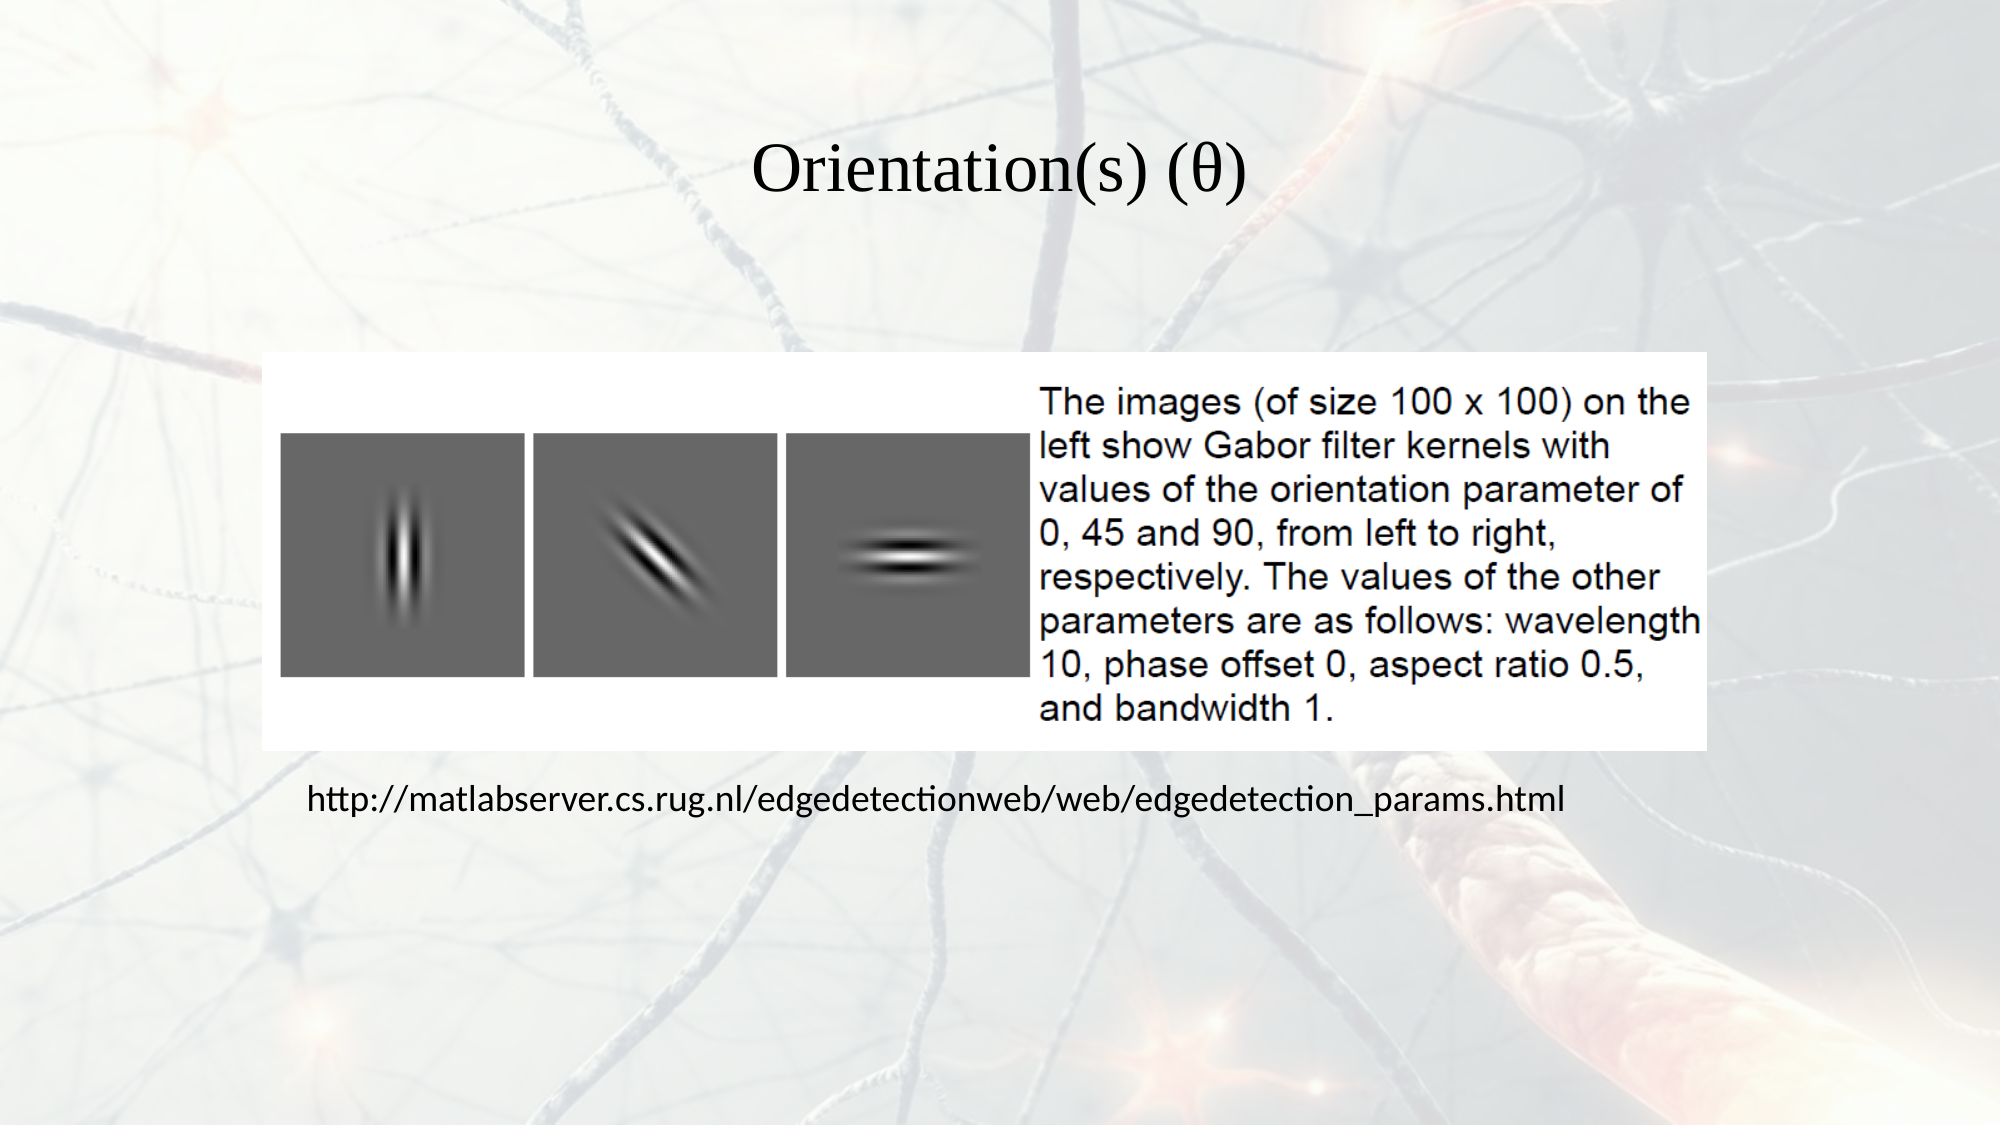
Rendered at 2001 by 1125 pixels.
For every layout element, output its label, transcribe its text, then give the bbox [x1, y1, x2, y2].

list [262, 352, 1707, 751]
title Orientation(s) (θ) [137, 59, 1863, 278]
text_box http://matlabserver.cs.rug.nl/edgedetectionweb/web/edgedetection_params.html [291, 766, 1582, 827]
